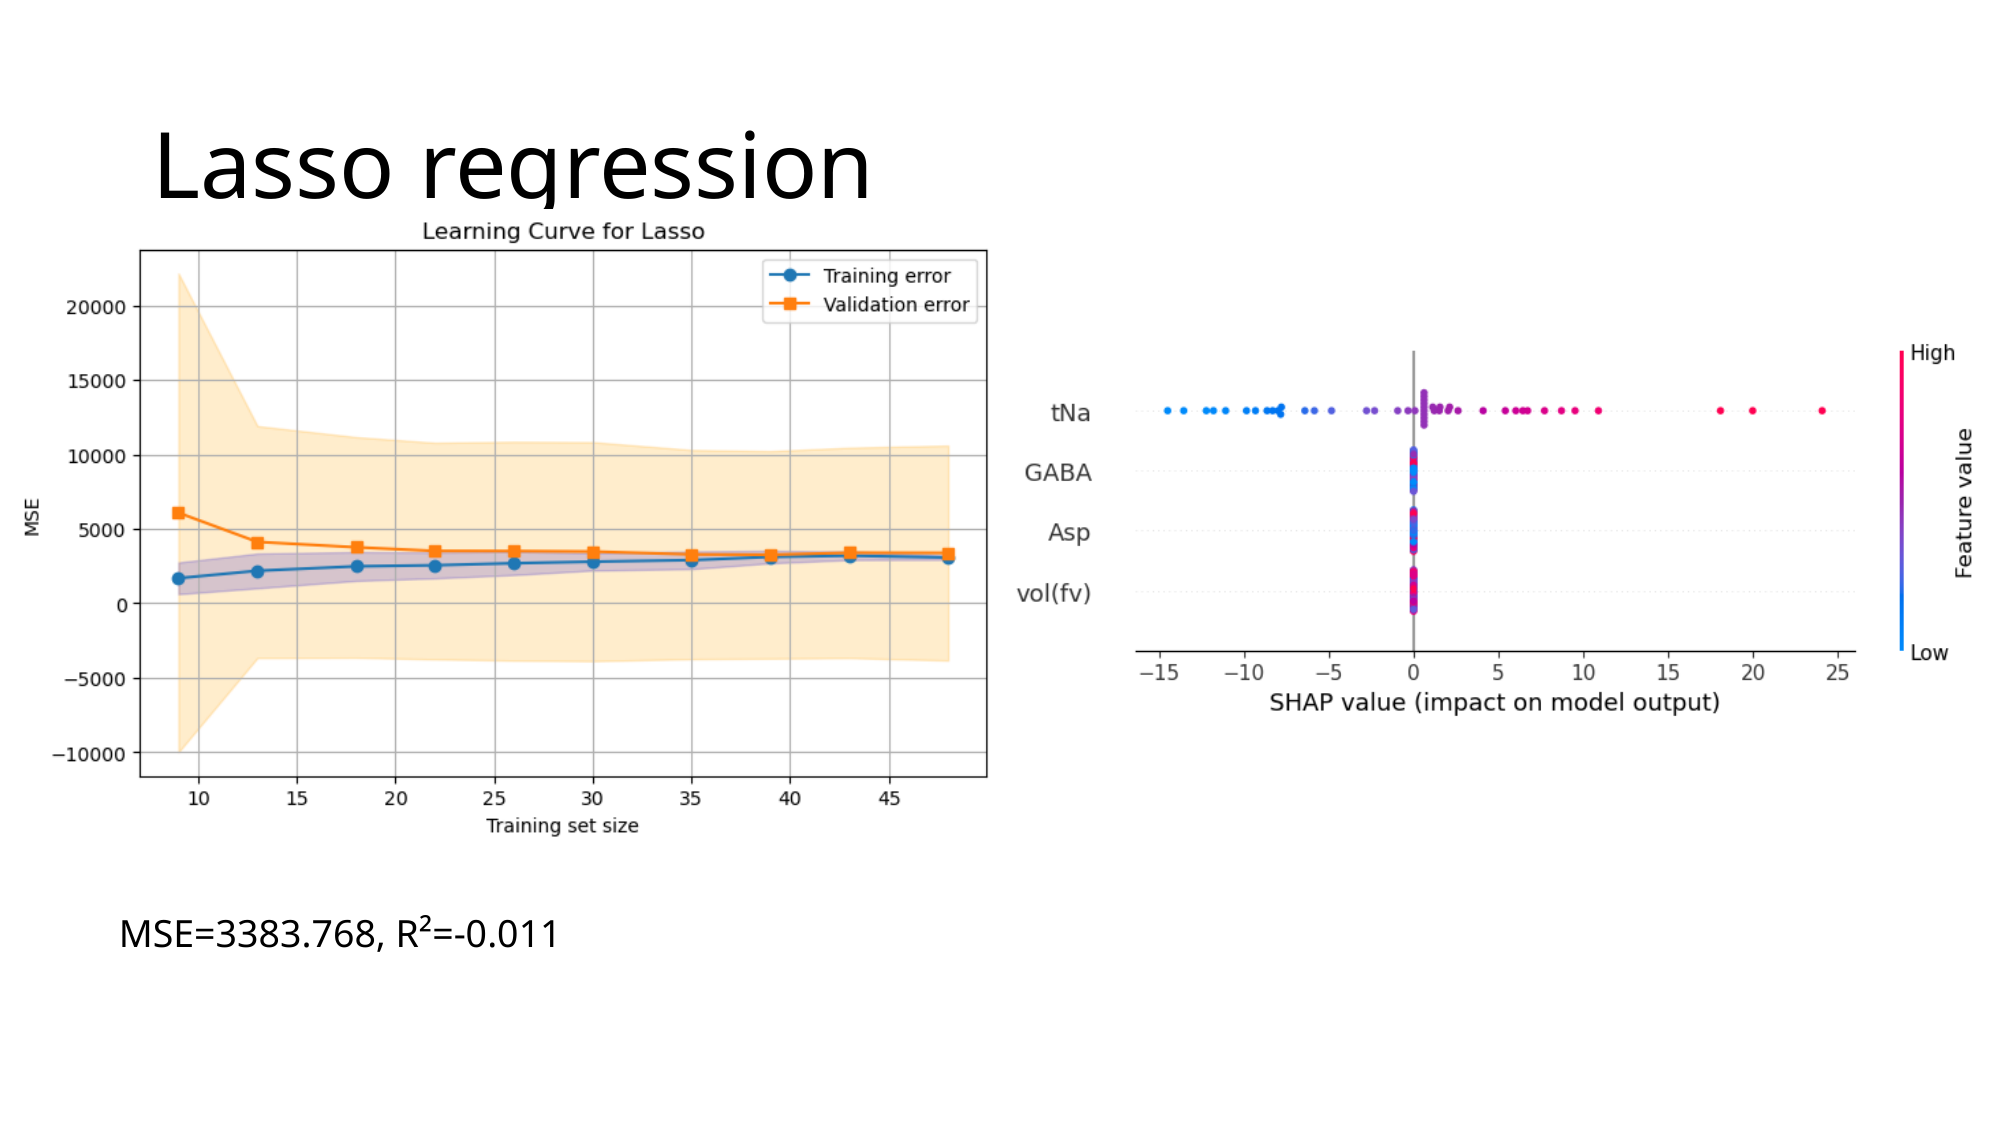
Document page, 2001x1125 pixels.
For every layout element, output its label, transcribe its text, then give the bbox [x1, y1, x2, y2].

title Lasso regression [137, 59, 1863, 278]
picture [9, 209, 1991, 850]
text_box MSE=3383.768, R²=-0.011 [104, 902, 577, 963]
